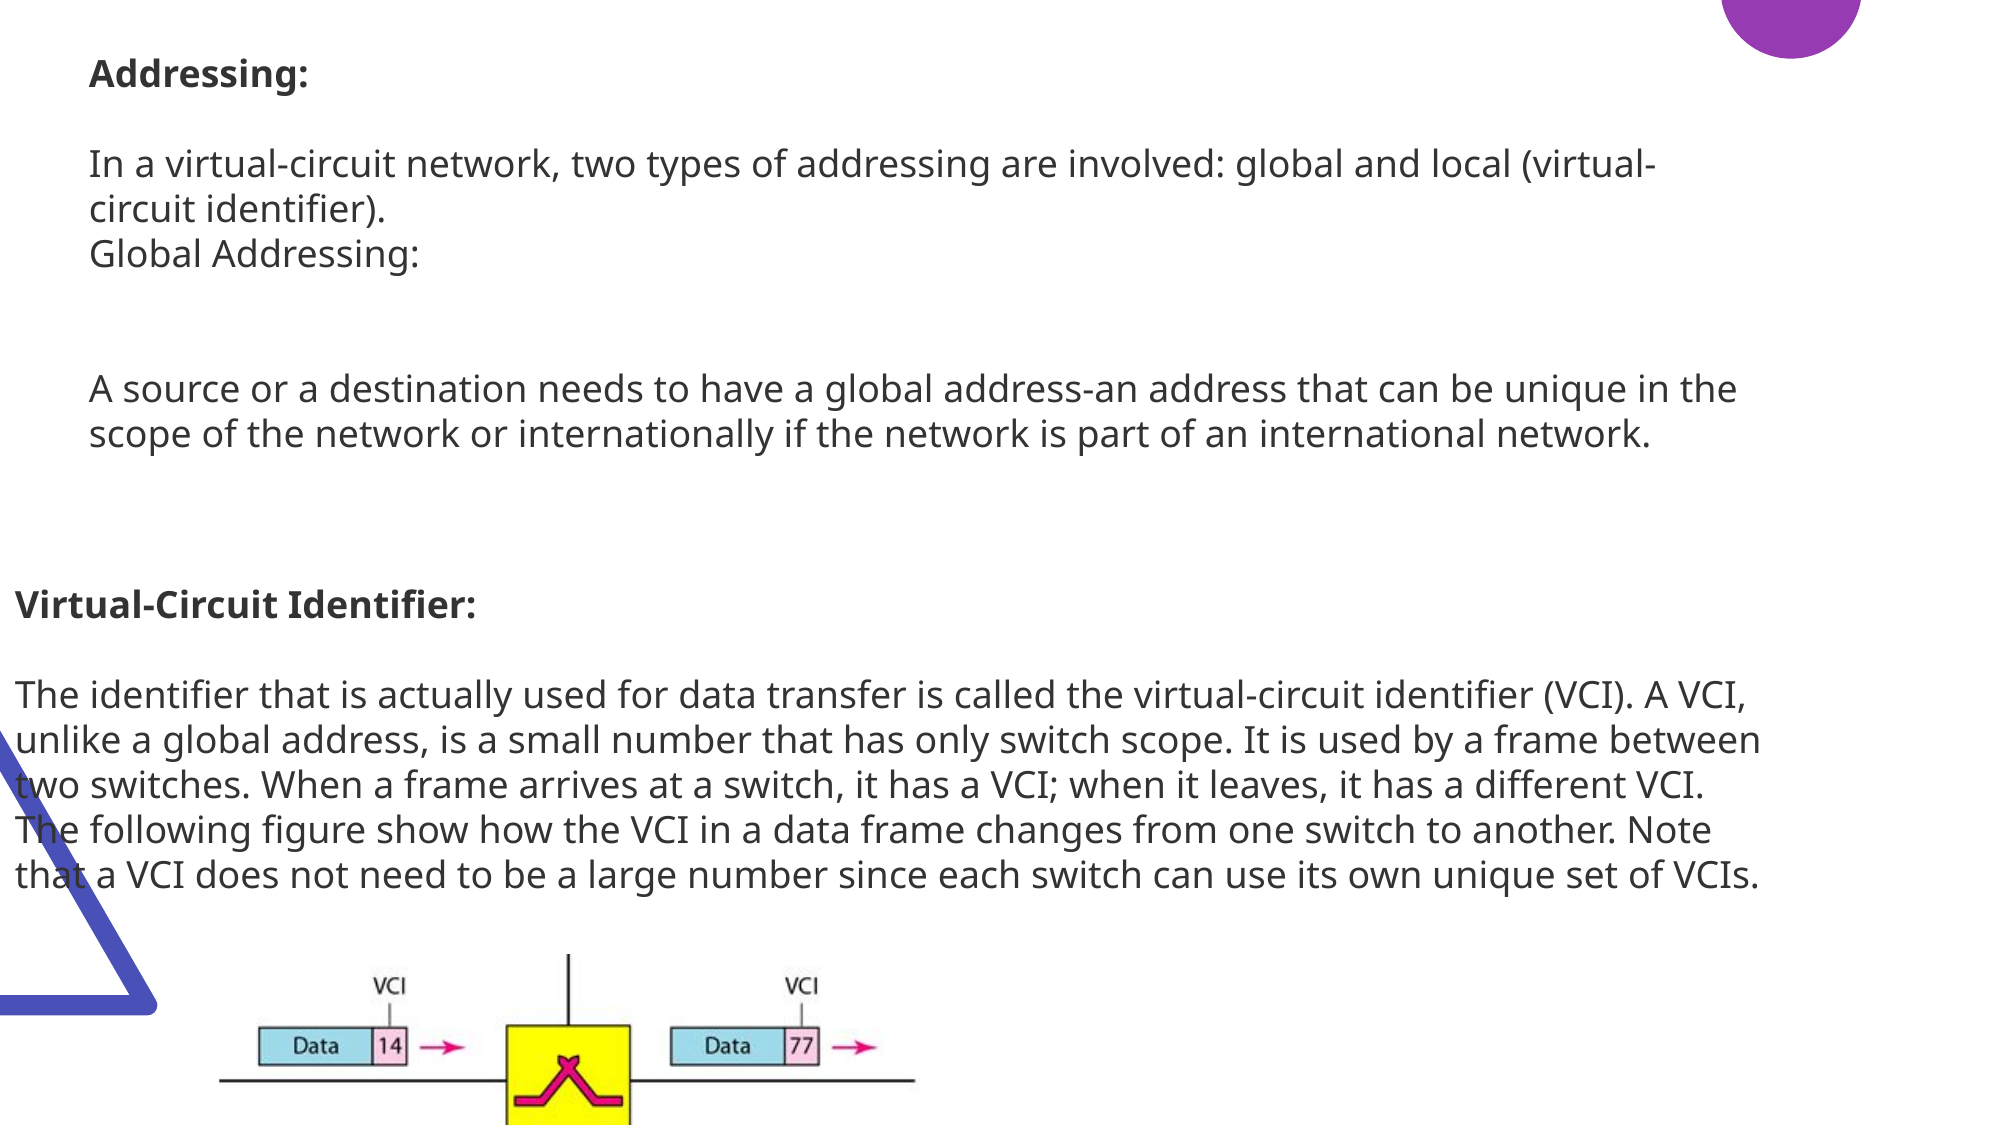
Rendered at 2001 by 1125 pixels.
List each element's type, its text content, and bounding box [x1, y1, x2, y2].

picture [207, 954, 933, 1125]
text_box Virtual-Circuit Identifier: The identifier that is actually used for data transfer is called the virtual-circuit identifier (VCI). A VCI, unlike a global address, is a small number that has only switch scope. It is used by a frame between two switches. When a frame arrives at a switch, it has a VCI; when it leaves, it has a different VCI. The following figure show how the VCI in a data frame changes from one switch to another. Note that a VCI does not need to be a large number since each switch can use its own unique set of VCIs. [0, 574, 1793, 949]
text_box Addressing: In a virtual-circuit network, two types of addressing are involved: global and local (virtual-circuit identifier). Global Addressing: A source or a destination needs to have a global address-an address that can be unique in the scope of the network or internationally if the network is part of an international network. [74, 42, 1767, 462]
